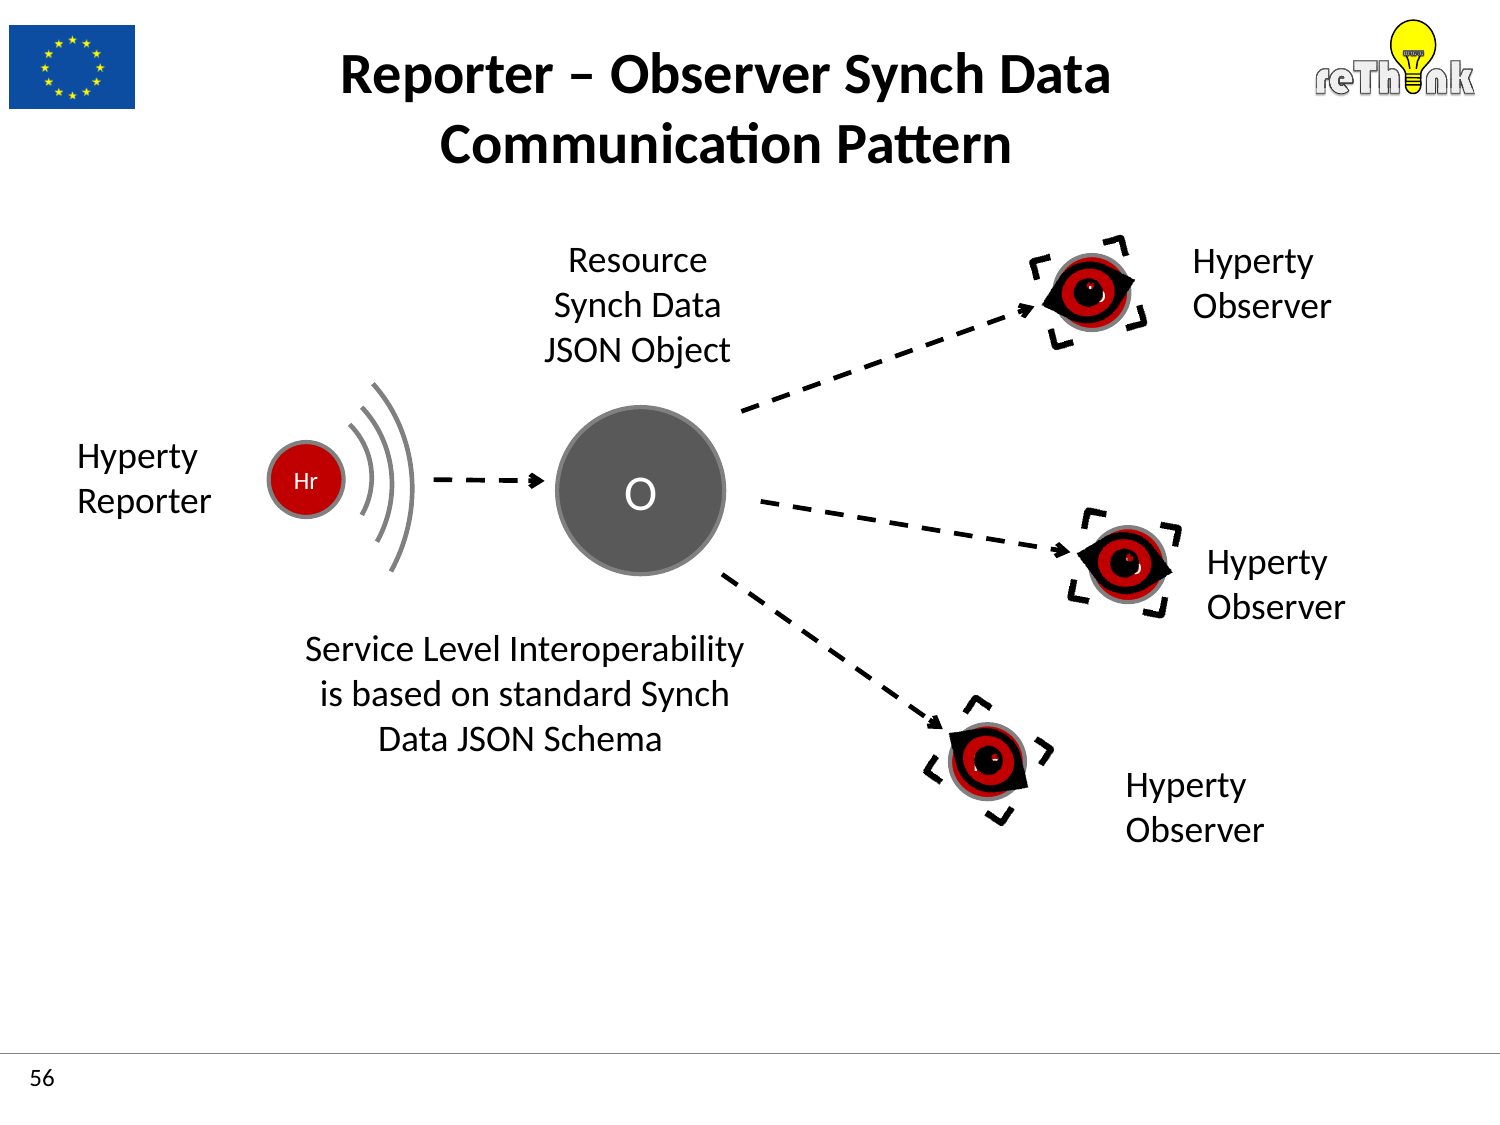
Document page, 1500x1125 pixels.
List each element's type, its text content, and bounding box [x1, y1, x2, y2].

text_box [721, 574, 943, 730]
text_box Hyperty Reporter [62, 423, 101, 529]
picture [913, 685, 1064, 836]
text_box Resource Synch Data JSON Object [507, 228, 768, 378]
text_box Reporter – Observer Synch Data Communication Pattern [136, 27, 1318, 106]
text_box Hyperty Observer [1177, 228, 1357, 333]
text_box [106, 355, 516, 678]
picture [1021, 226, 1155, 359]
text_box Hyperty Observer [1192, 529, 1371, 635]
text_box Service Level Interoperability is based on standard Synch Data JSON Schema [276, 616, 774, 767]
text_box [760, 501, 1071, 553]
text_box Hyperty Observer [1110, 752, 1290, 858]
text_box O [554, 404, 727, 577]
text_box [741, 306, 1035, 412]
picture [1059, 499, 1189, 627]
picture [9, 25, 135, 109]
